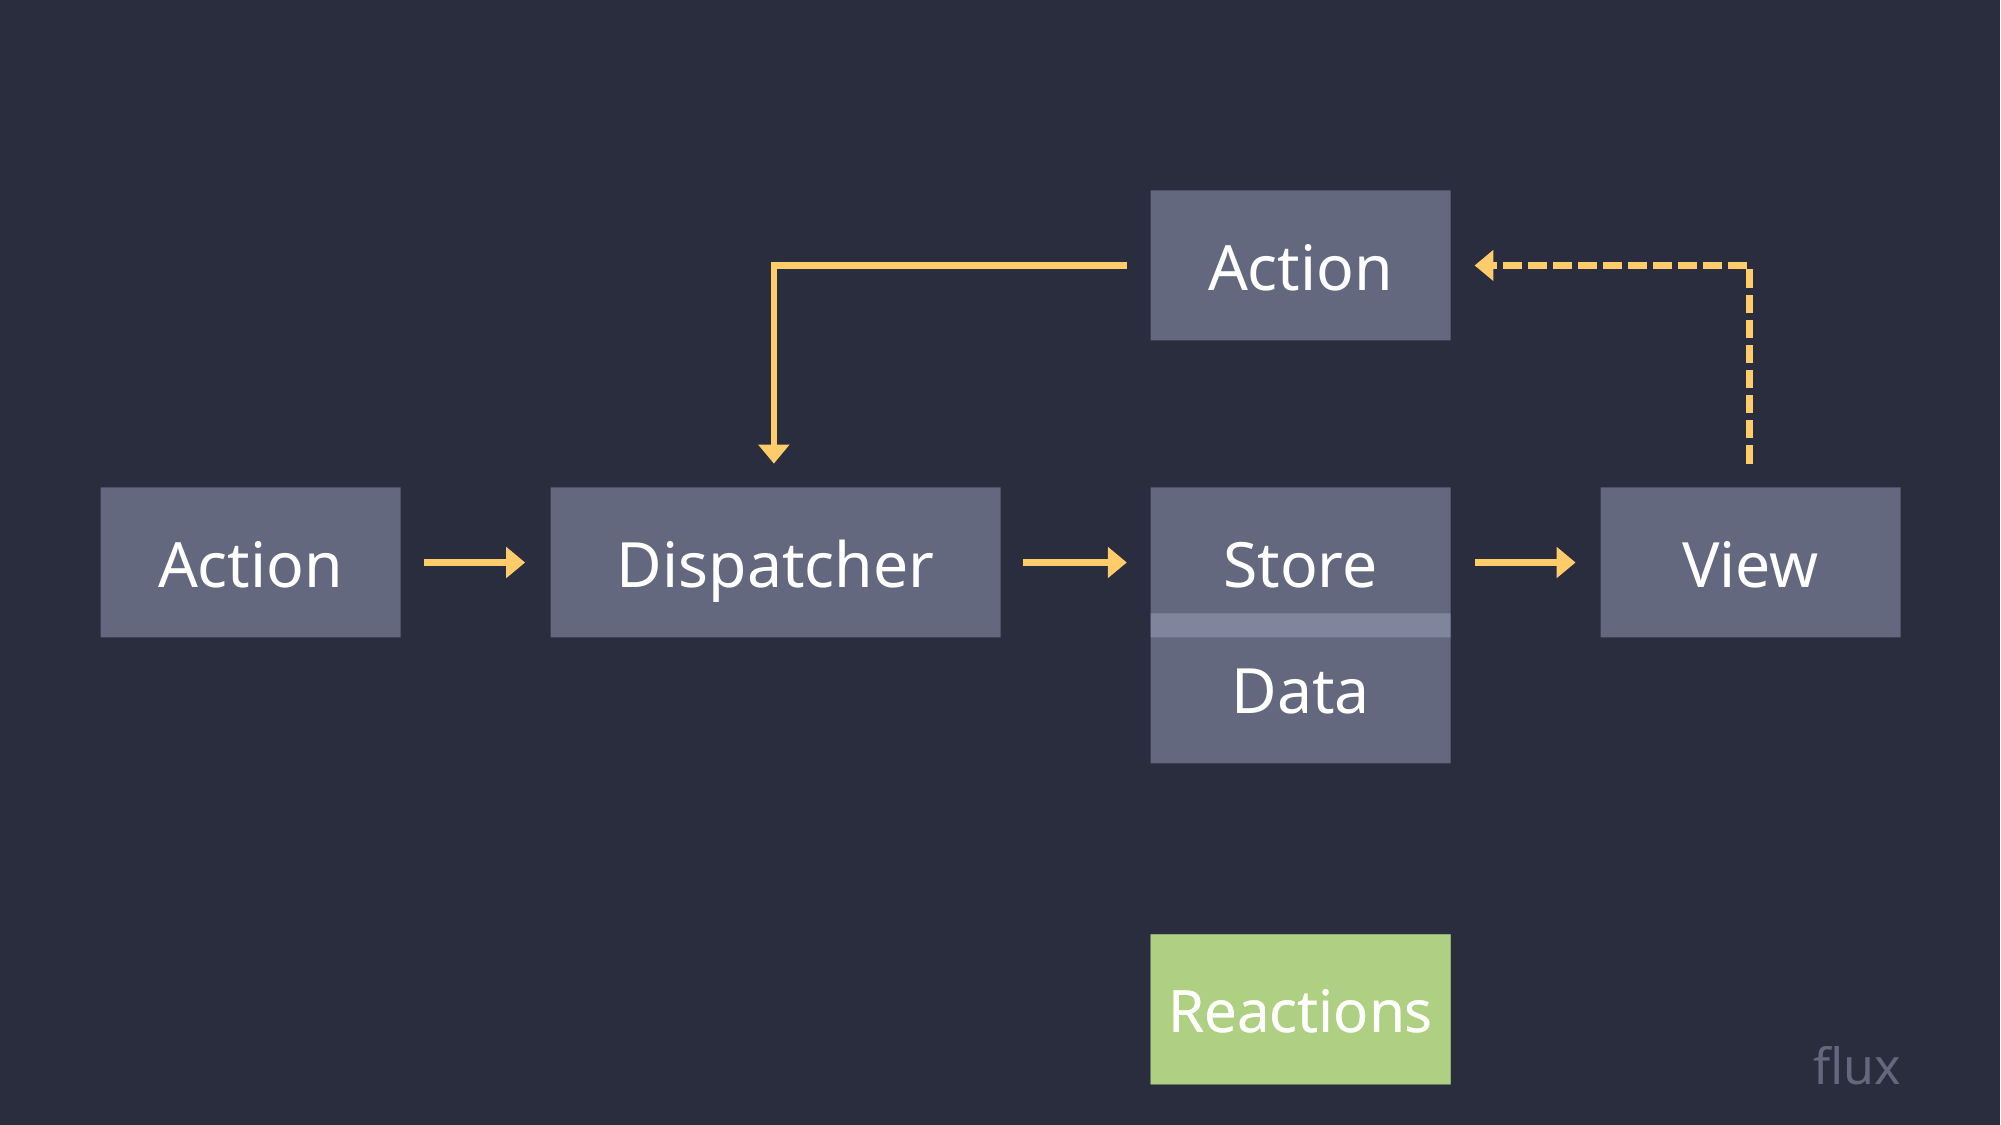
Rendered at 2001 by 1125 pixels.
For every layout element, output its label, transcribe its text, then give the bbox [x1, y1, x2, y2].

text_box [1513, 227, 1712, 502]
text_box Data [1150, 612, 1452, 764]
text_box Action [100, 486, 402, 638]
text_box [76, 462, 426, 663]
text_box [773, 265, 1127, 464]
list flux [100, 1037, 1901, 1100]
text_box Reactions [1150, 933, 1452, 1085]
text_box [1574, 462, 1924, 663]
text_box [1126, 165, 1476, 365]
text_box [1126, 462, 1476, 663]
text_box [524, 462, 1024, 663]
